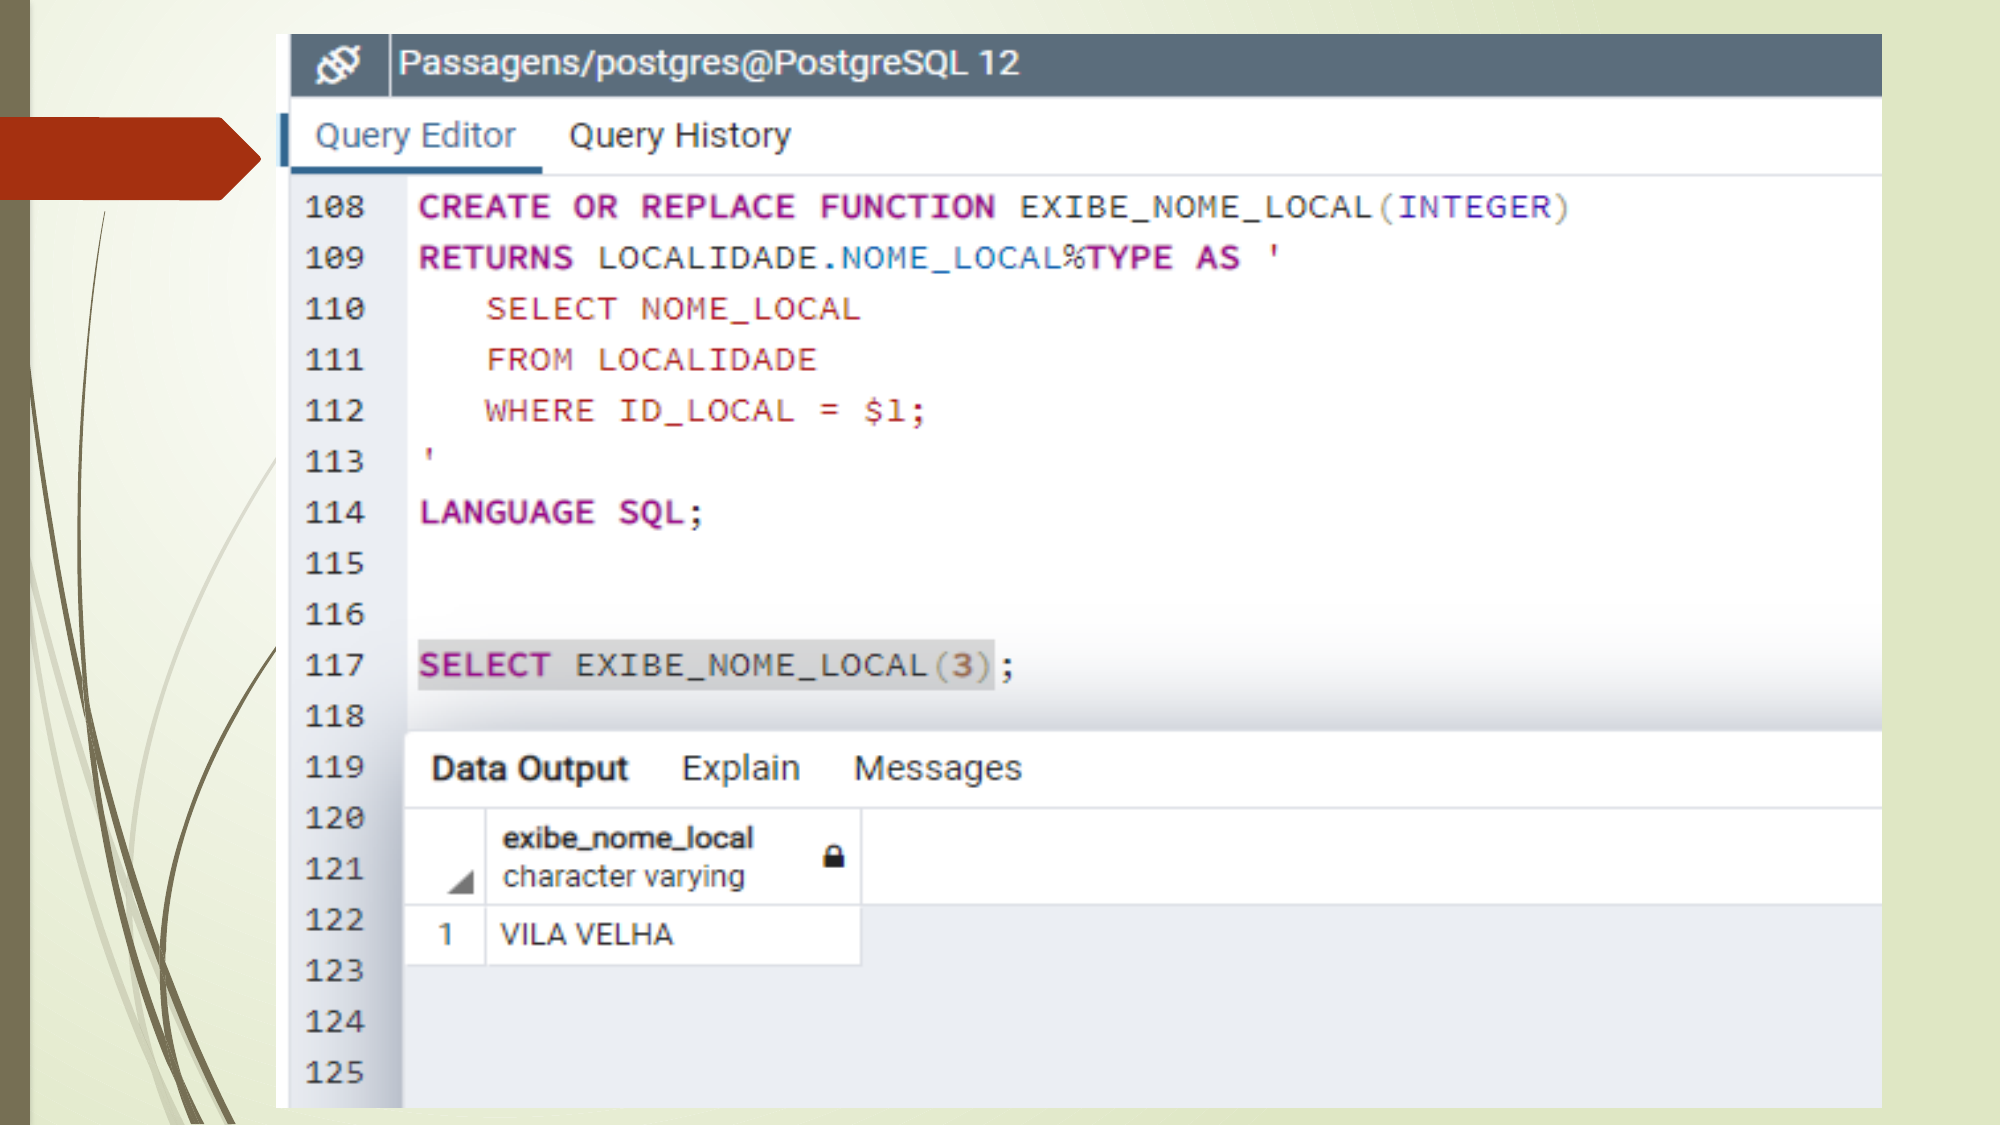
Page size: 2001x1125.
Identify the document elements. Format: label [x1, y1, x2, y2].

list [276, 34, 1882, 1108]
